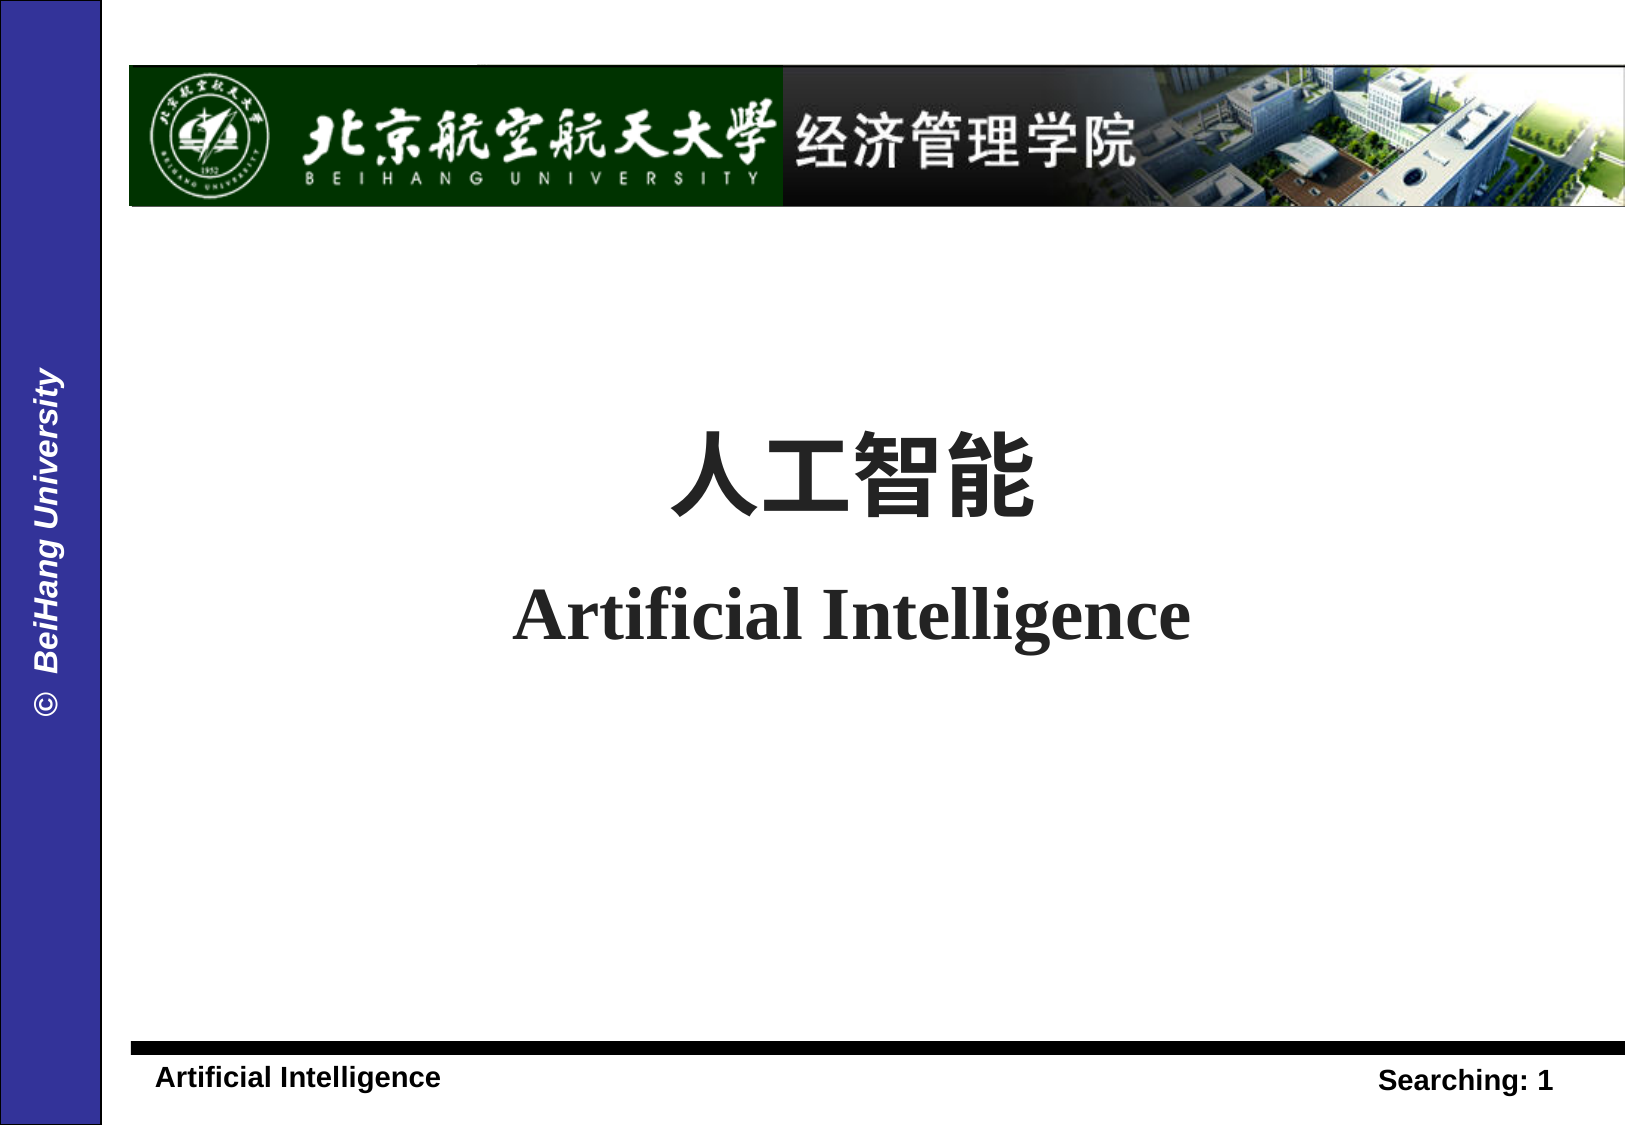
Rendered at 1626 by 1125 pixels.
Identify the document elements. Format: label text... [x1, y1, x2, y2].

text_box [129, 64, 1625, 206]
text_box 人工智能 Artificial Intelligence [188, 410, 1517, 663]
